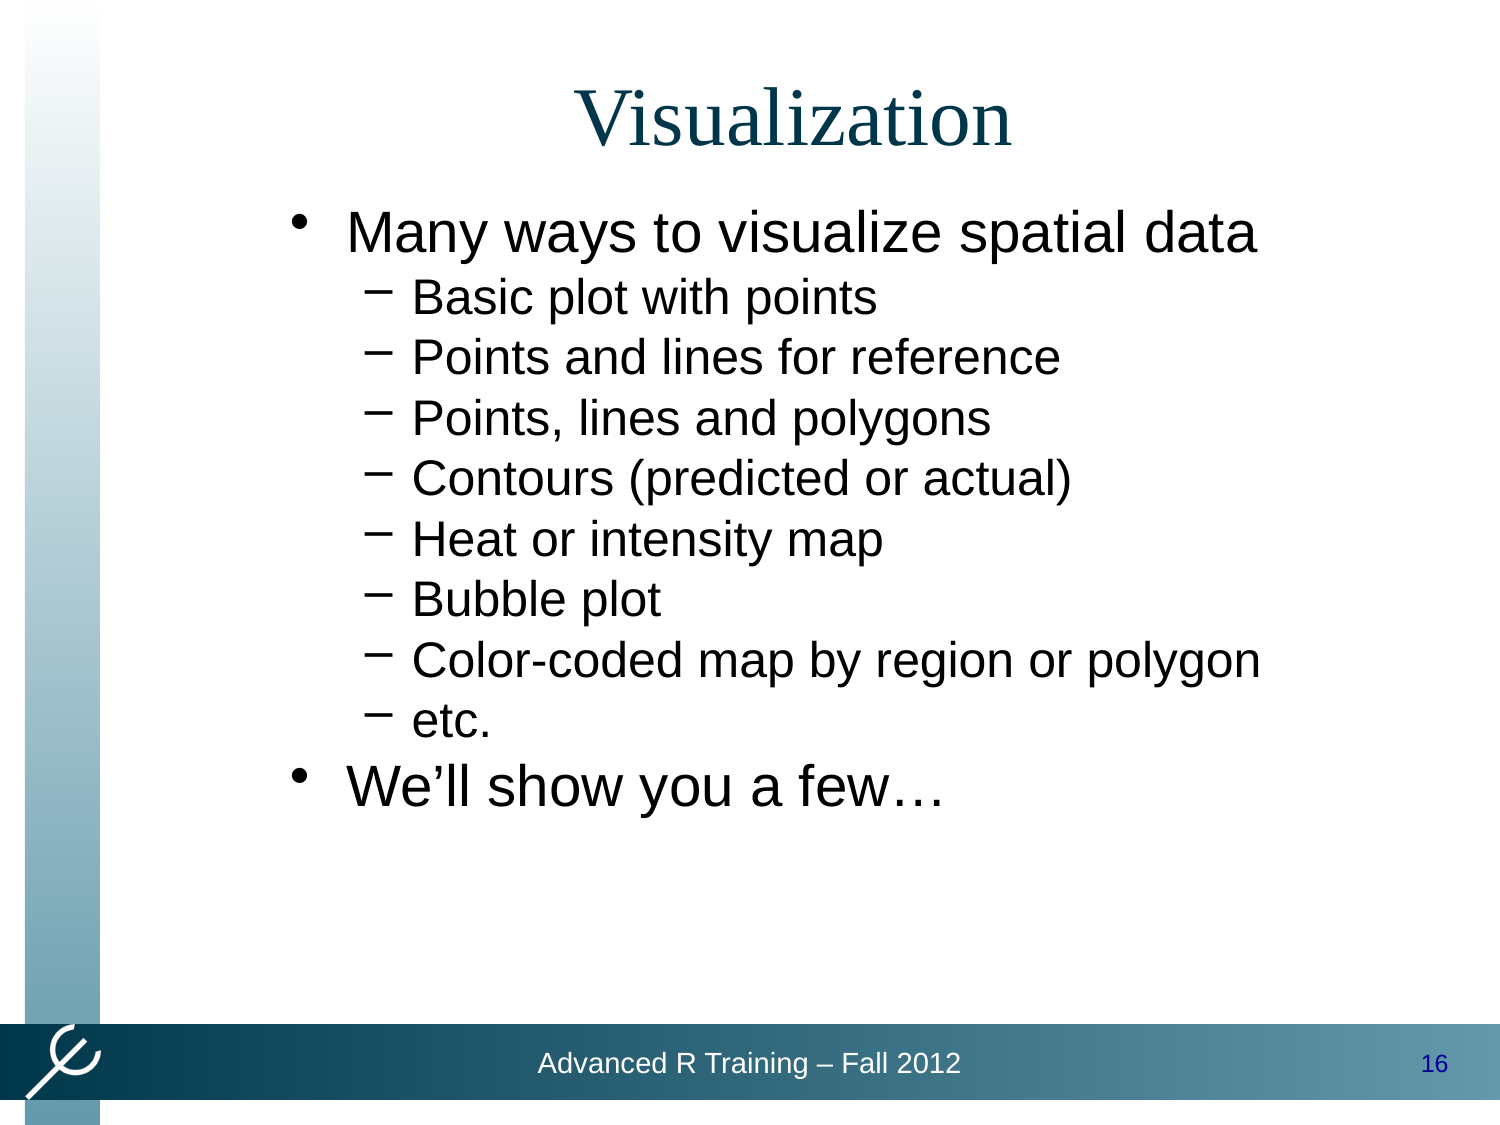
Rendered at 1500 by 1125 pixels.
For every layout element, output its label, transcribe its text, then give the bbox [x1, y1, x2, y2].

picture [27, 1024, 101, 1100]
title Visualization [150, 50, 1438, 175]
text_box Many ways to visualize spatial data Basic plot with points Points and lines for reference Points, lines and polygons Contours (predicted or actual) Heat or intensity map Bubble plot Color-coded map by region or polygon etc. We’ll show you a few… [274, 200, 1338, 1000]
